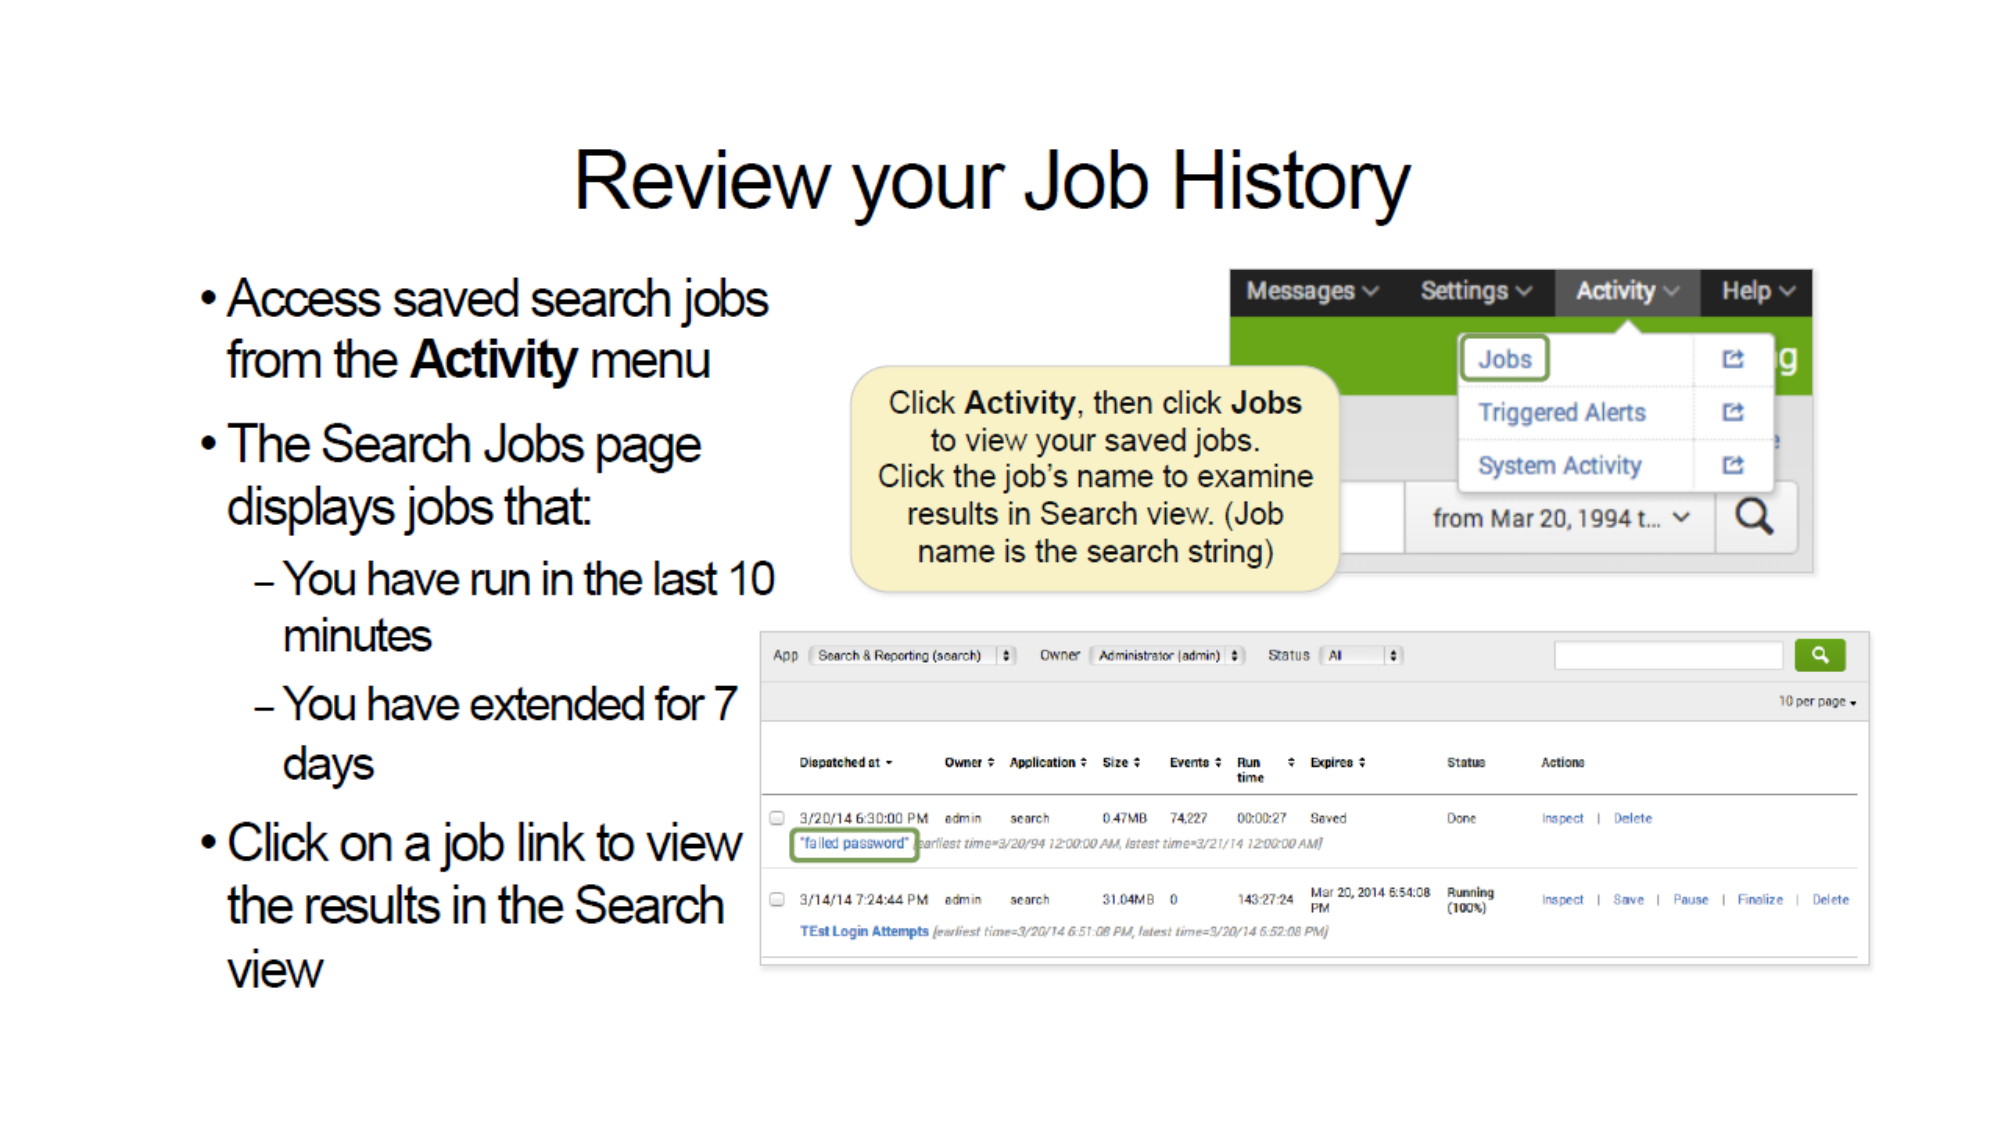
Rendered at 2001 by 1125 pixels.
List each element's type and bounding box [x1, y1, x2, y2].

picture [125, 123, 1875, 1002]
